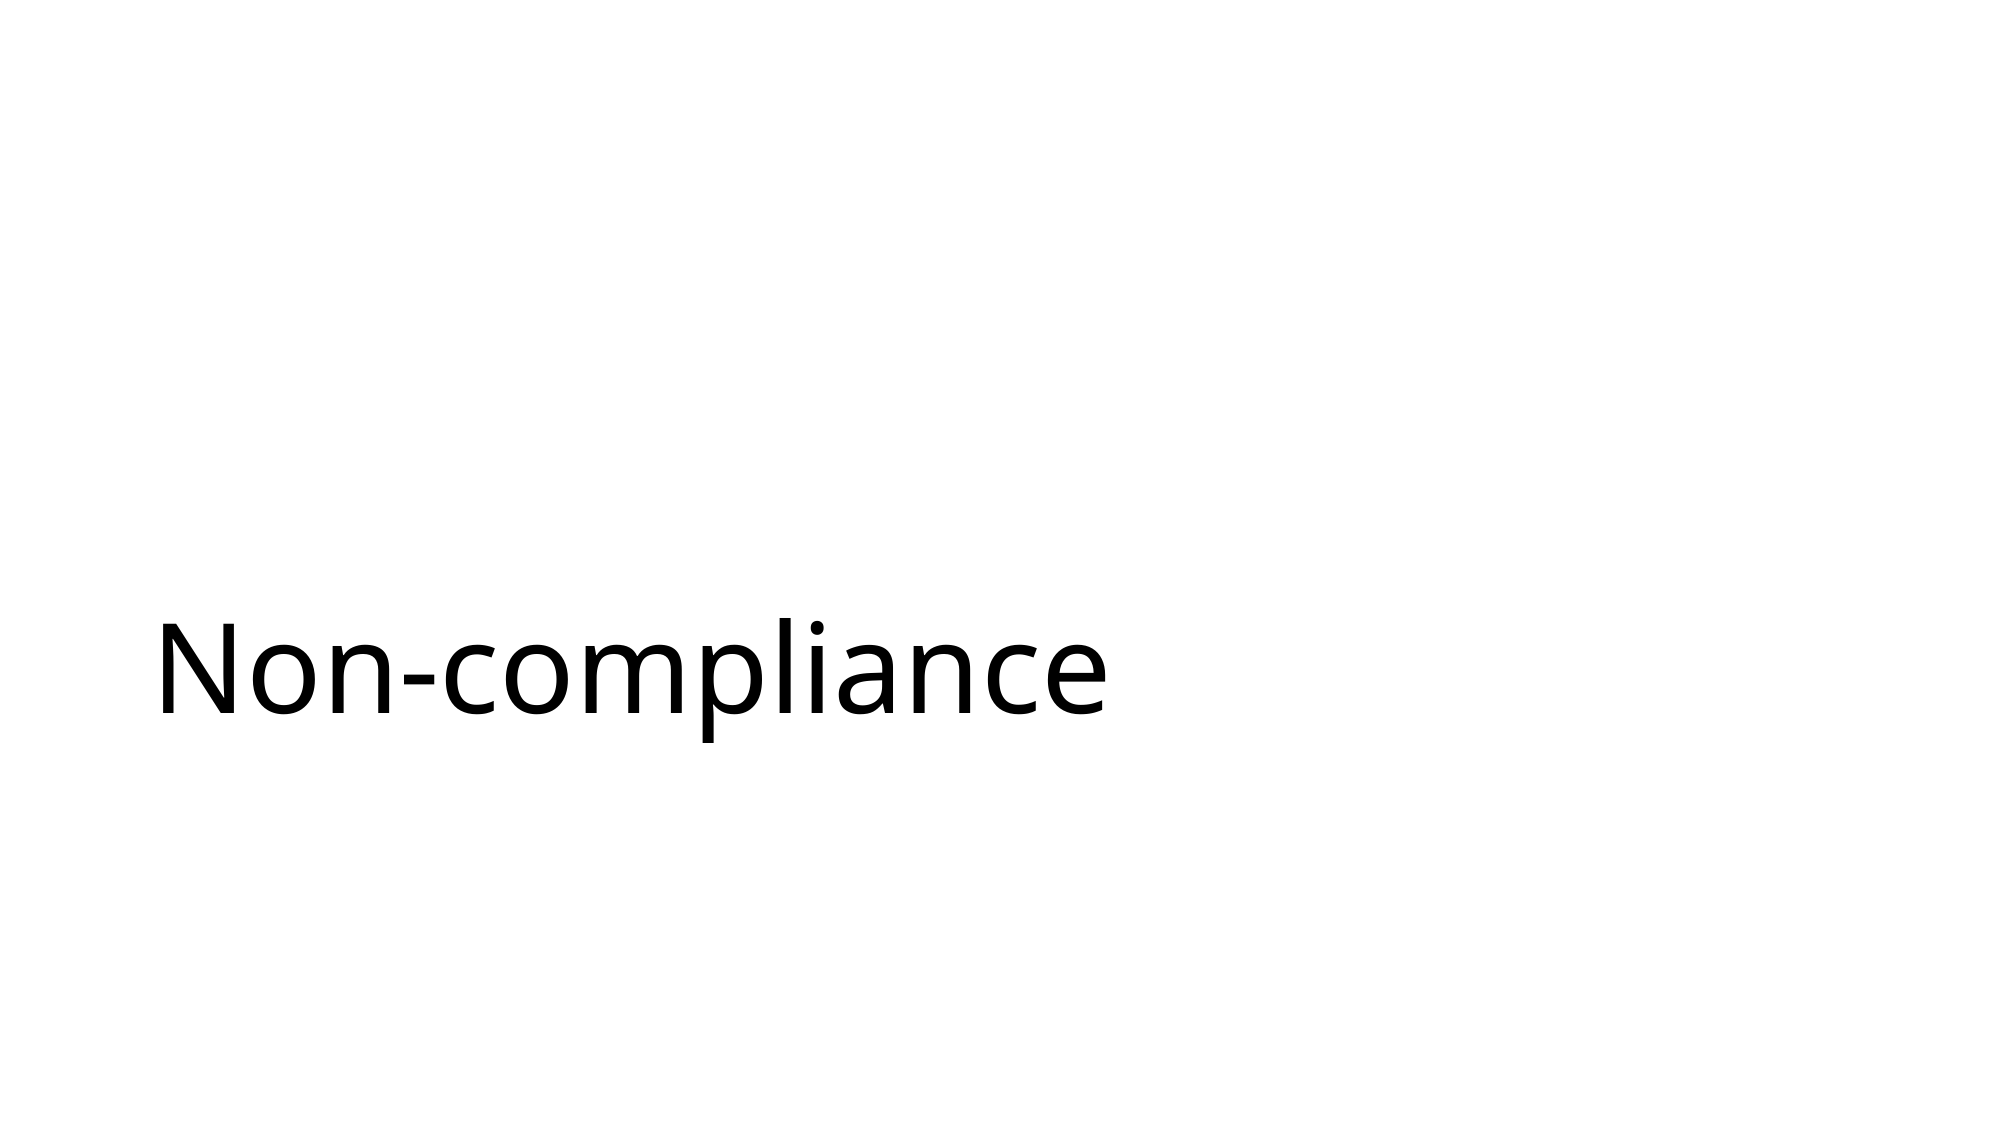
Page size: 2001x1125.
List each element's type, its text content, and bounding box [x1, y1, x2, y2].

title Non-compliance [136, 280, 1862, 749]
